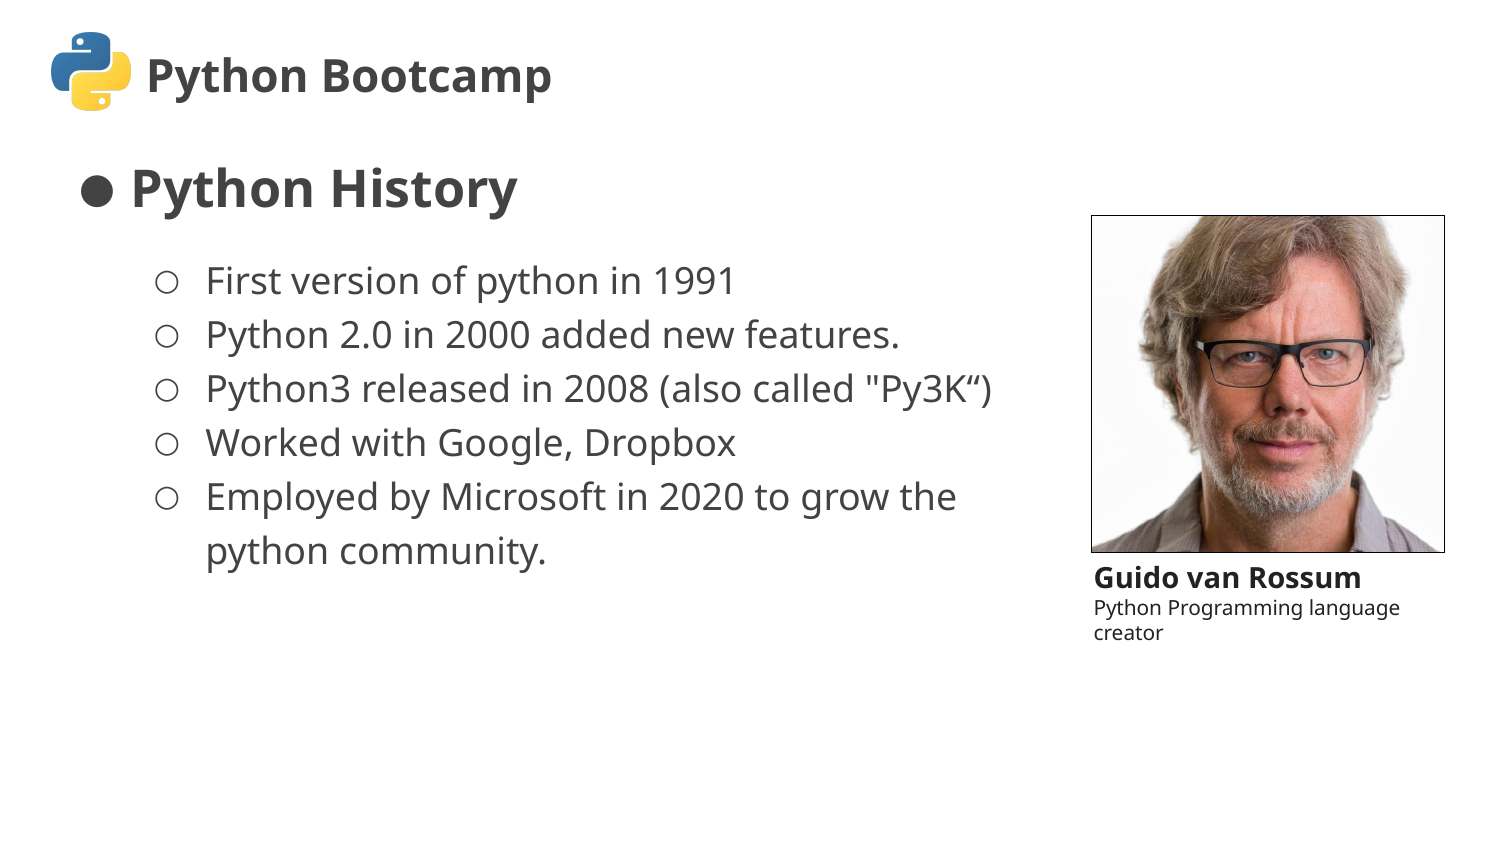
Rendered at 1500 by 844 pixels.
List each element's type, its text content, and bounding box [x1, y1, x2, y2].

picture [51, 32, 131, 111]
picture [1091, 215, 1444, 553]
text_box Python History First version of python in 1991 Python 2.0 in 2000 added new features. Python3 released in 2008 (also called "Py3K“) Worked with Google, Dropbox Employed by Microsoft in 2020 to grow the python community. [56, 127, 1082, 640]
text_box Guido van Rossum Python Programming language creator [1078, 551, 1432, 652]
